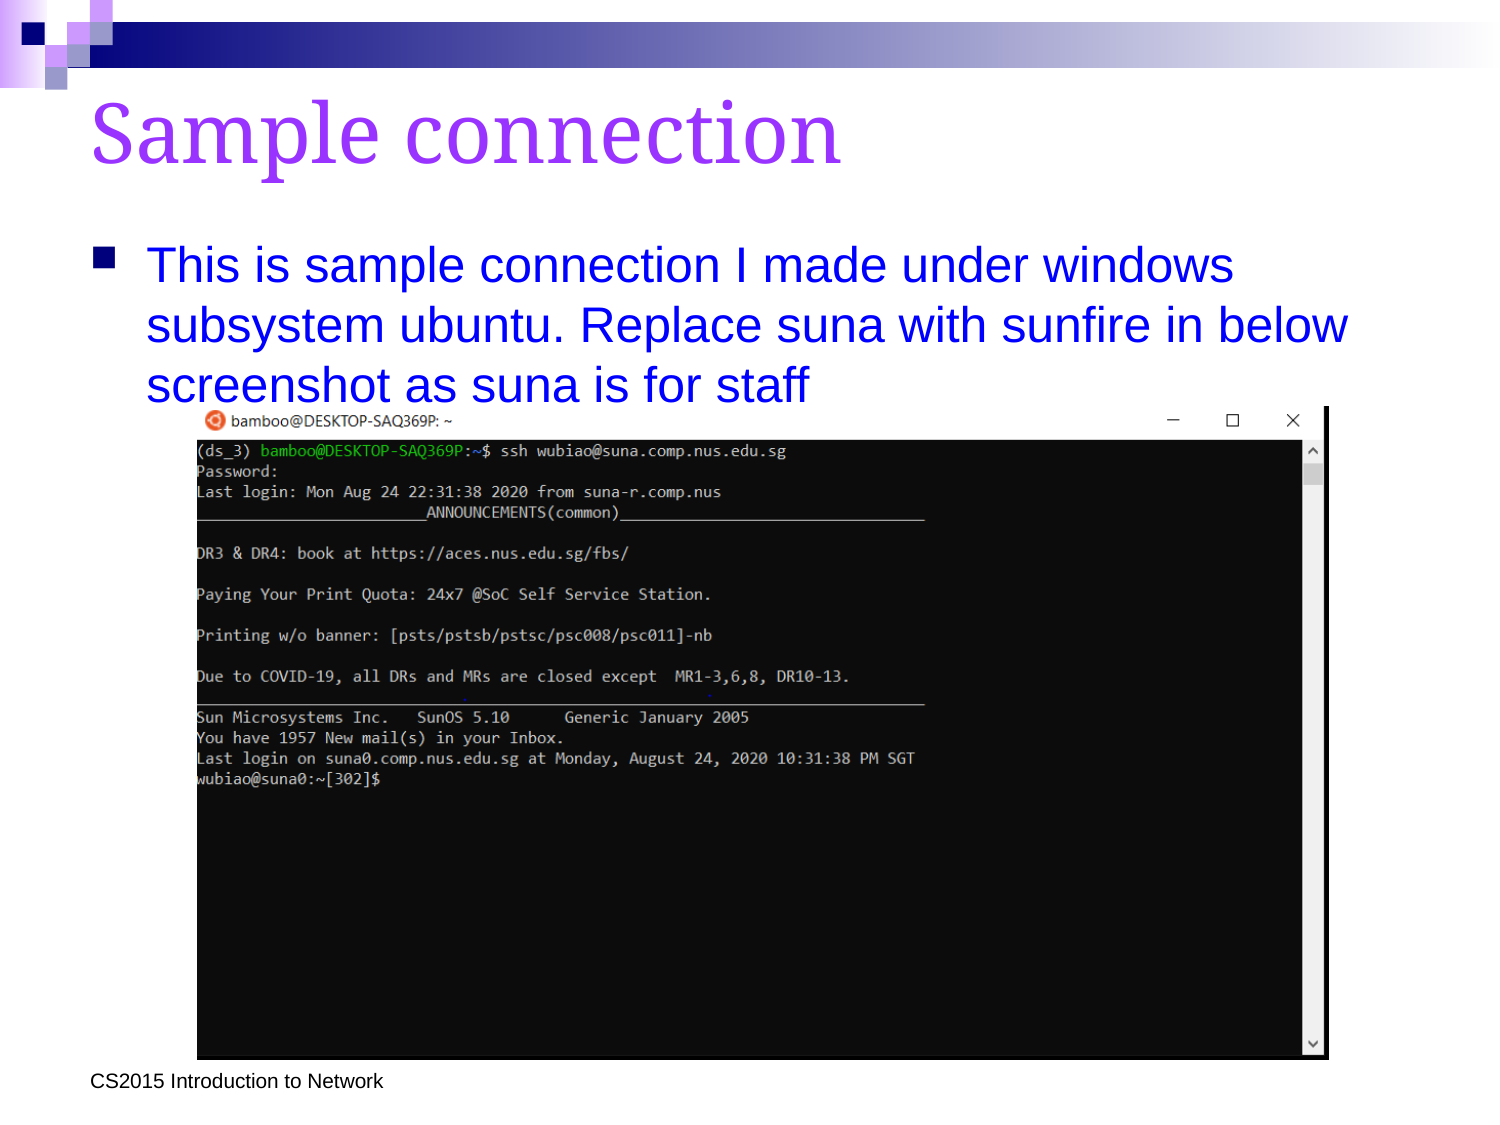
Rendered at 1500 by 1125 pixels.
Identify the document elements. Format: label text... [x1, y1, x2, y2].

picture [196, 406, 1329, 1060]
footer CS2015 Introduction to Network [74, 432, 439, 1101]
list This is sample connection I made under windows subsystem ubuntu. Replace suna with sunfire in below screenshot as suna is for staff [74, 224, 1426, 963]
title Sample connection [74, 63, 1426, 197]
